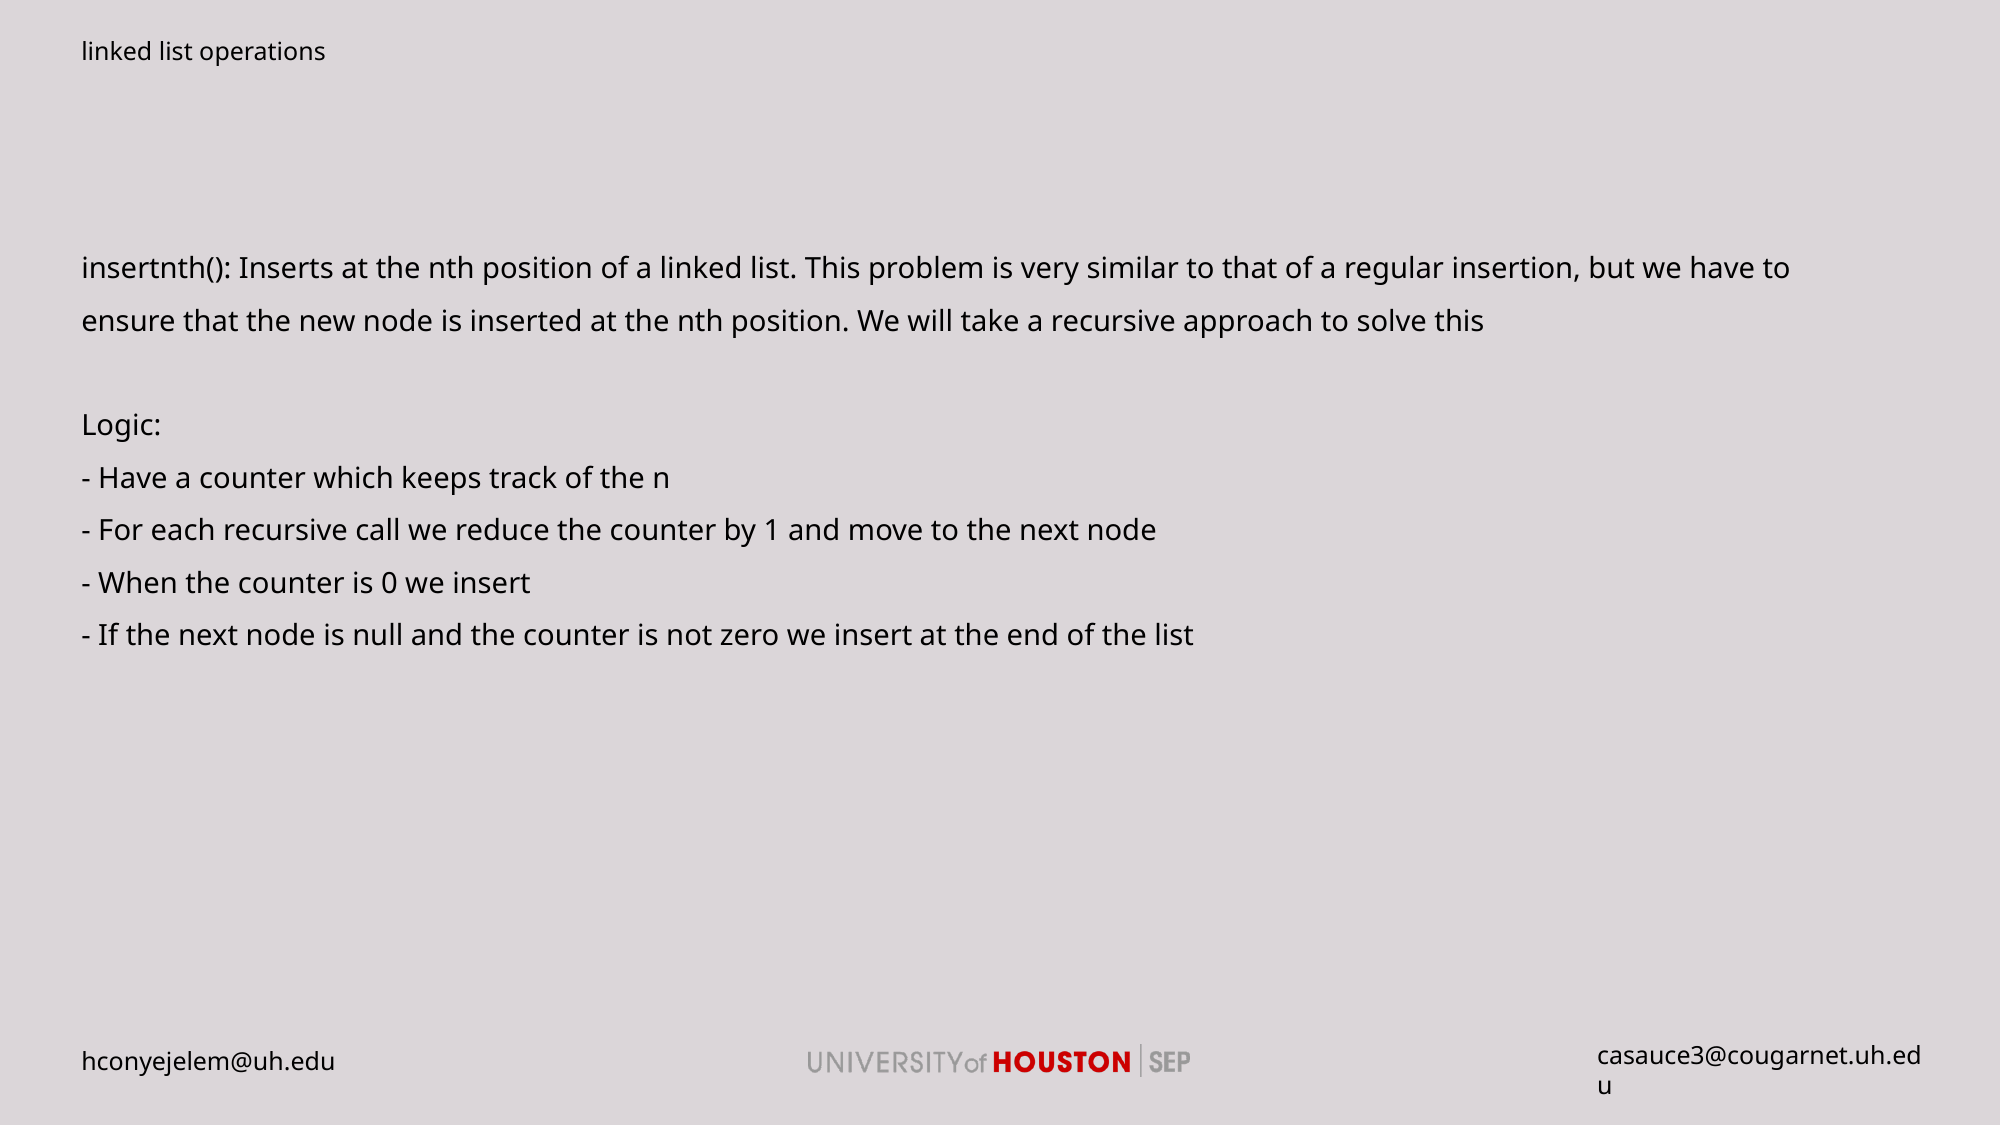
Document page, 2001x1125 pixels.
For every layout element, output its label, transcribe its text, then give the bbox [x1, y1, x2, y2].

text_box hconyejelem@uh.edu [66, 1037, 418, 1083]
text_box insertnth(): Inserts at the nth position of a linked list. This problem is very similar to that of a regular insertion, but we have to ensure that the new node is inserted at the nth position. We will take a recursive approach to solve this Logic: - Have a counter which keeps track of the n - For each recursive call we reduce the counter by 1 and move to the next node - When the counter is 0 we insert - If the next node is null and the counter is not zero we insert at the end of the list [66, 224, 1884, 659]
text_box casauce3@cougarnet.uh.edu [1582, 1032, 1945, 1107]
picture [808, 1044, 1190, 1077]
text_box linked list operations [66, 27, 567, 73]
